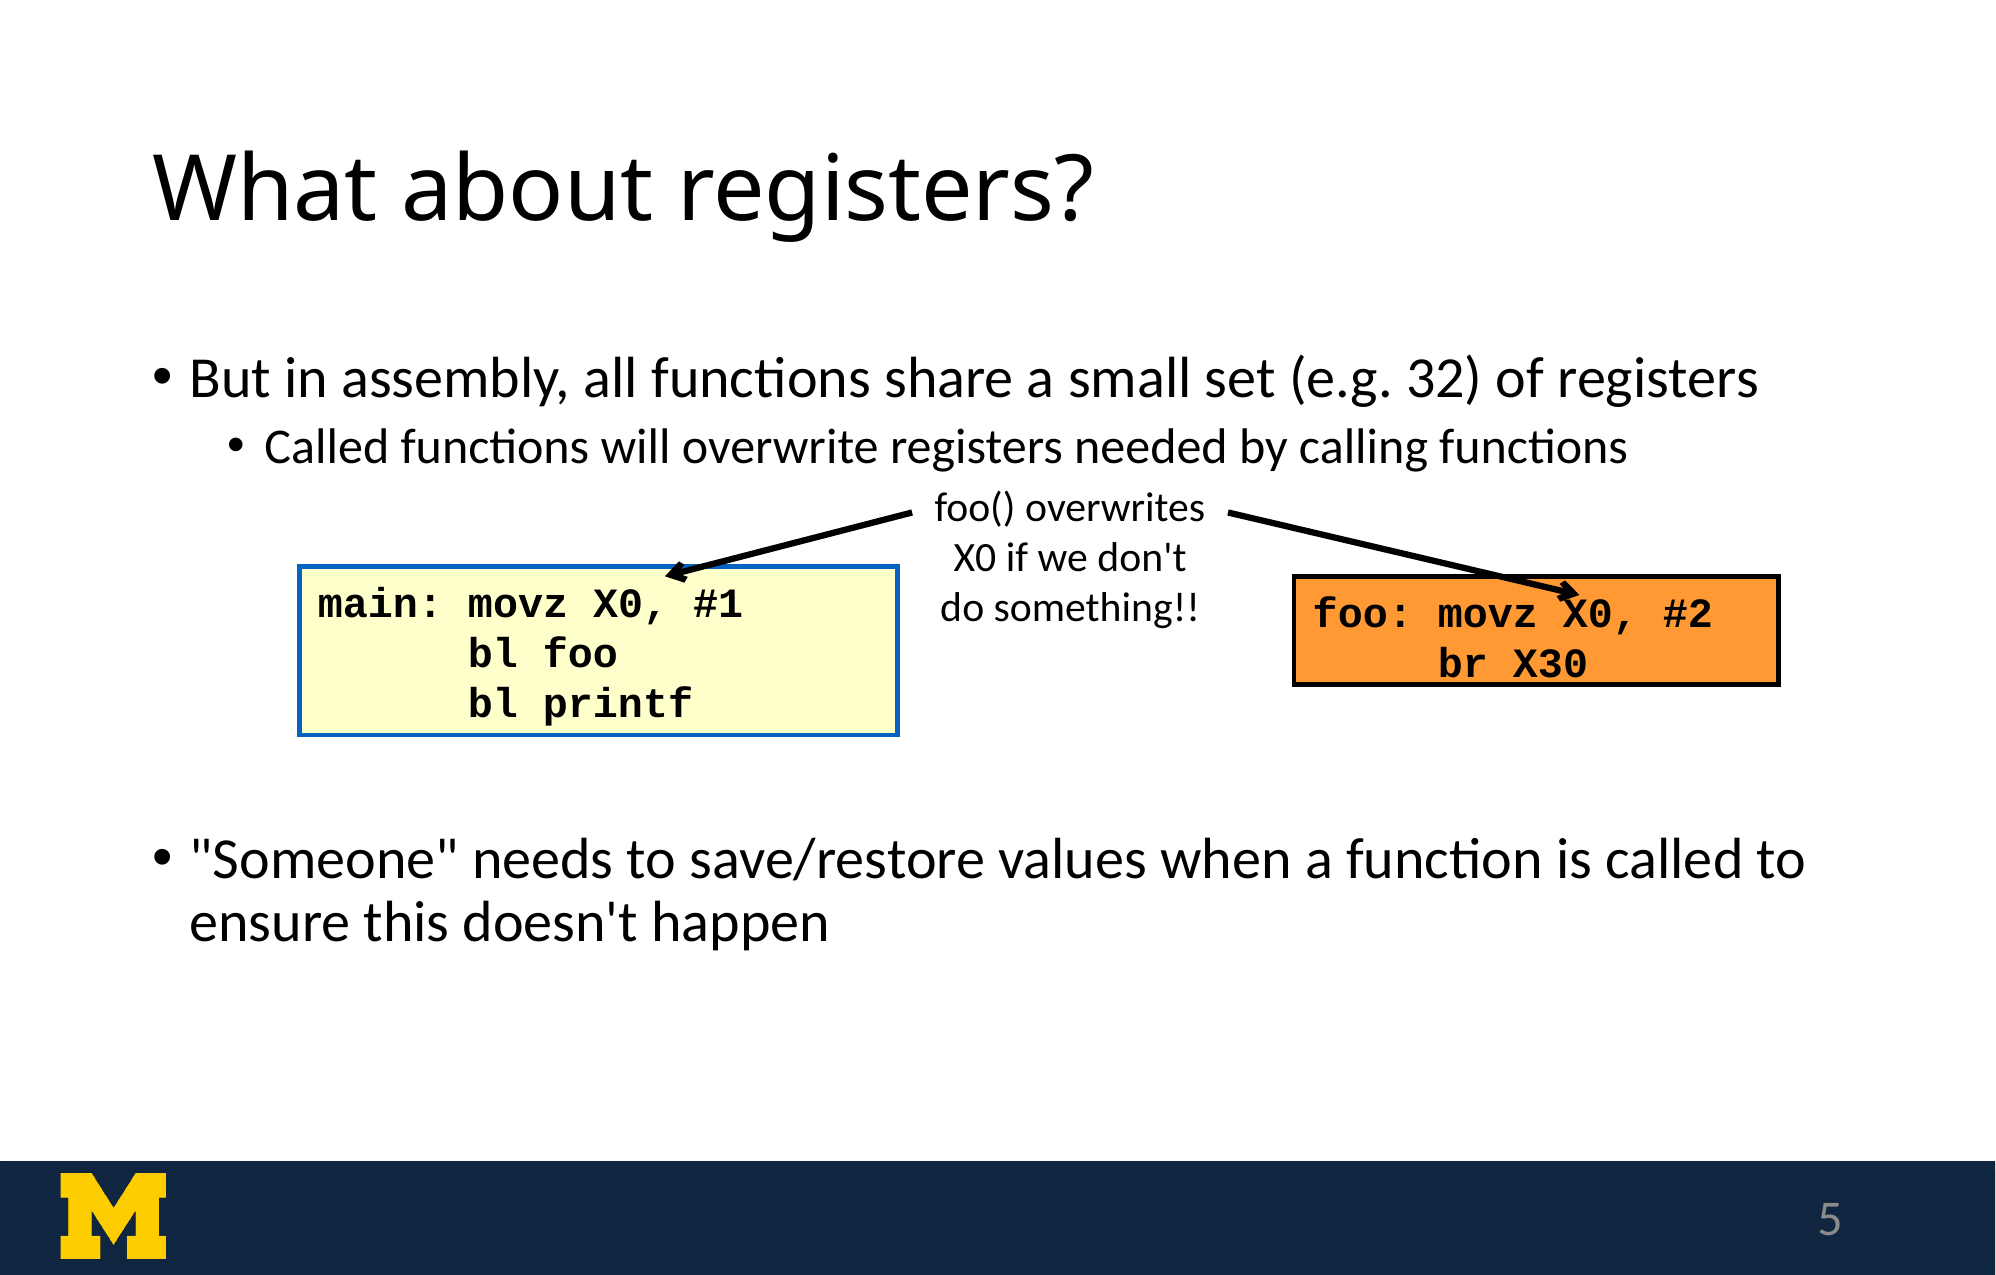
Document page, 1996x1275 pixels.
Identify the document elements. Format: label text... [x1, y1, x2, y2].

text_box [1227, 512, 1580, 595]
list But in assembly, all functions share a small set (e.g. 32) of registers Called functions will overwrite registers needed by calling functions "Someone" needs to save/restore values when a function is called to ensure this doesn't happen [137, 339, 1858, 1149]
text_box foo() overwrites X0 if we don't do something!! [912, 470, 1228, 640]
text_box foo: movz X0, #2 br X30 [1294, 576, 1779, 685]
title What about registers? [137, 67, 1858, 315]
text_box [664, 512, 913, 577]
text_box main: movz X0, #1 bl foo bl printf [299, 566, 898, 736]
slide_number 5 [1408, 1181, 1858, 1250]
